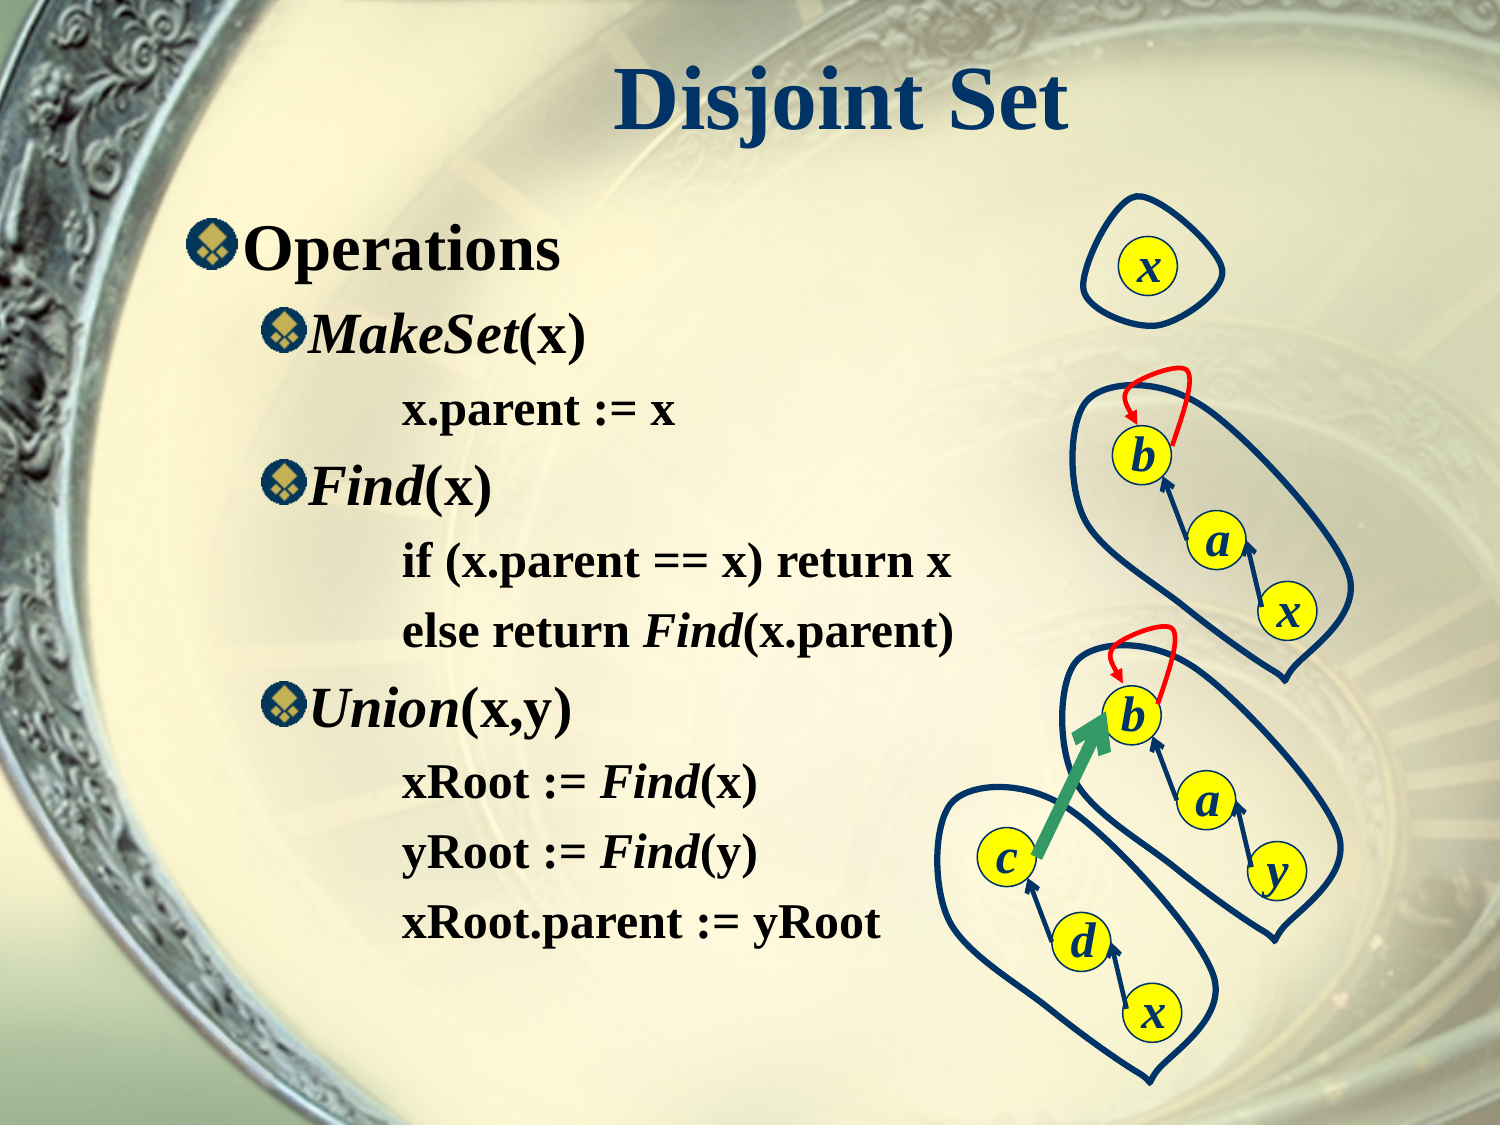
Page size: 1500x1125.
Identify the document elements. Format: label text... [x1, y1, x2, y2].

text_box [1083, 196, 1223, 326]
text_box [1245, 539, 1262, 608]
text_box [1235, 799, 1252, 868]
text_box [1062, 645, 1341, 941]
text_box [1110, 941, 1127, 1010]
text_box [1124, 367, 1190, 446]
list Operations MakeSet(x) x.parent := x Find(x) if (x.parent == x) return x else return Find(x.parent) Union(x,y) xRoot := Find(x) yRoot := Find(y) xRoot.parent := yRoot [171, 196, 1372, 1025]
text_box [1110, 626, 1176, 705]
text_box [1152, 736, 1177, 801]
text_box [1072, 385, 1351, 681]
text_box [1036, 711, 1106, 858]
text_box [937, 786, 1216, 1083]
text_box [1162, 475, 1188, 541]
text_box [1027, 877, 1053, 943]
title Disjoint Set [242, 42, 1443, 181]
picture [0, 0, 1500, 1125]
